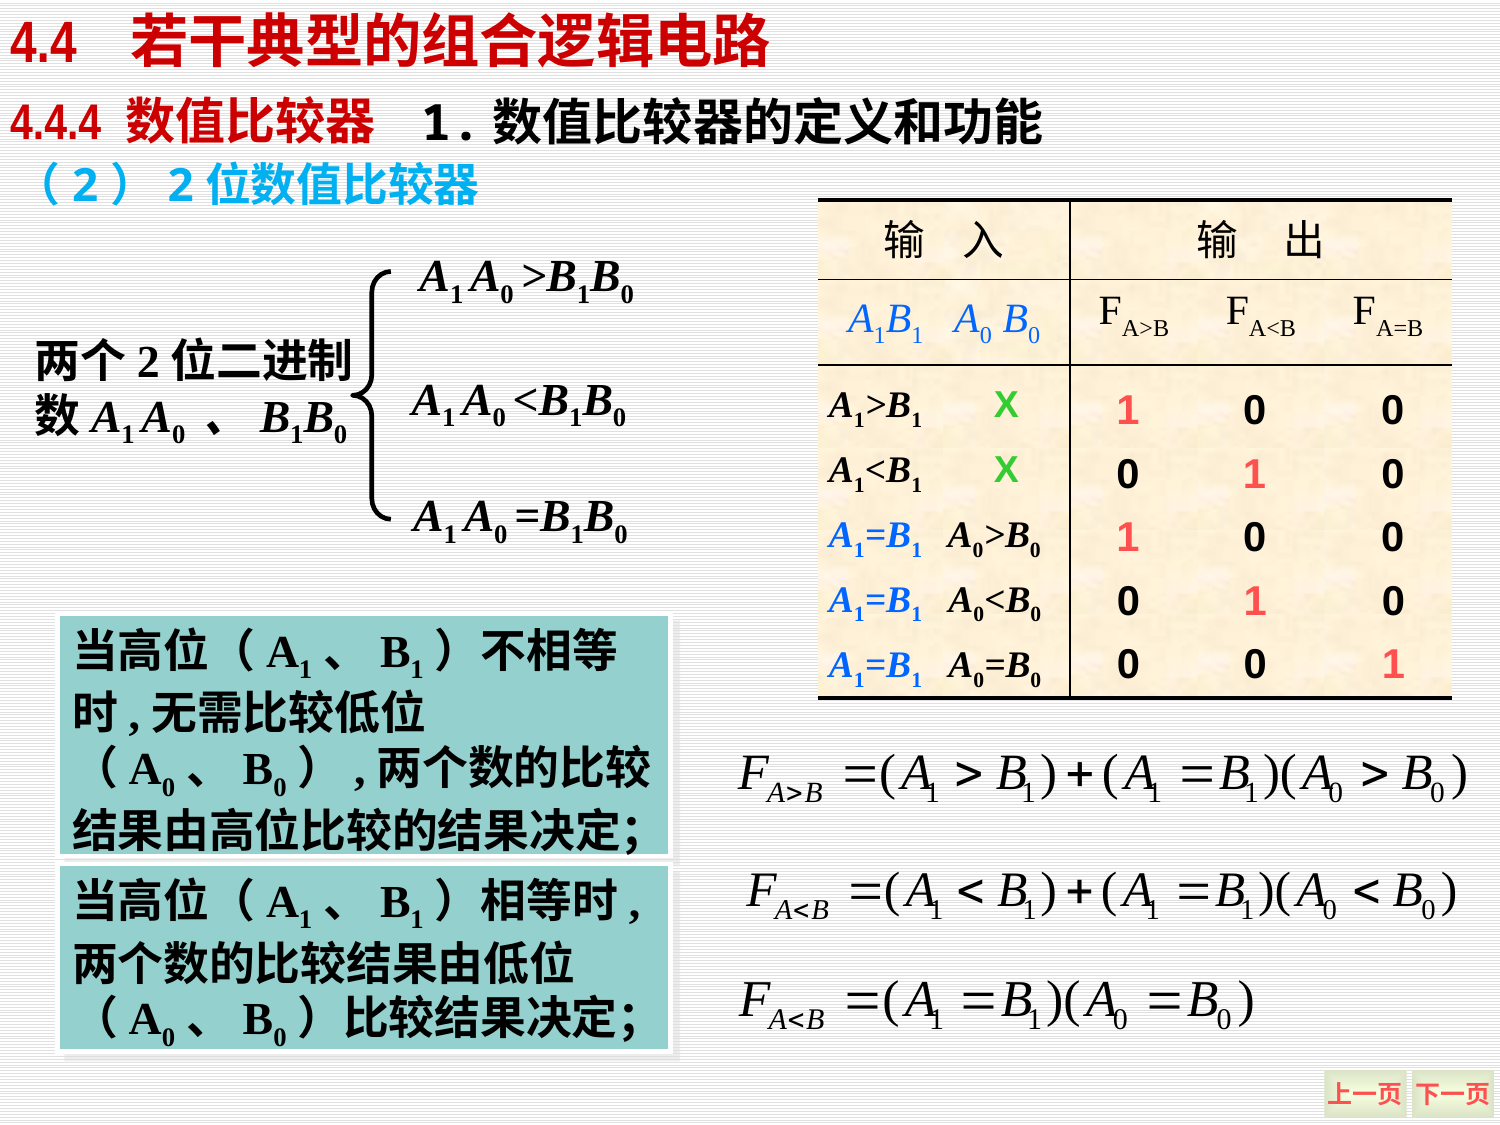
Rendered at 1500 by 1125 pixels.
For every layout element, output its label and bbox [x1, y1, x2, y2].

text_box [729, 964, 1265, 1043]
text_box [737, 857, 1466, 932]
table_cell [1071, 280, 1452, 364]
text_box [57, 613, 671, 857]
table_header [818, 202, 1069, 279]
text_box [814, 373, 1071, 699]
text_box [0, 82, 1068, 233]
table_cell [818, 280, 1069, 364]
text_box [19, 238, 655, 549]
text_box [1101, 375, 1432, 695]
table_header [1071, 202, 1452, 279]
text_box [978, 373, 1073, 433]
text_box [728, 738, 1475, 815]
text_box [978, 437, 1073, 498]
table_cell [818, 366, 1069, 502]
table_cell [1071, 366, 1452, 696]
text_box [57, 864, 671, 1052]
text_box [7, 2, 863, 77]
